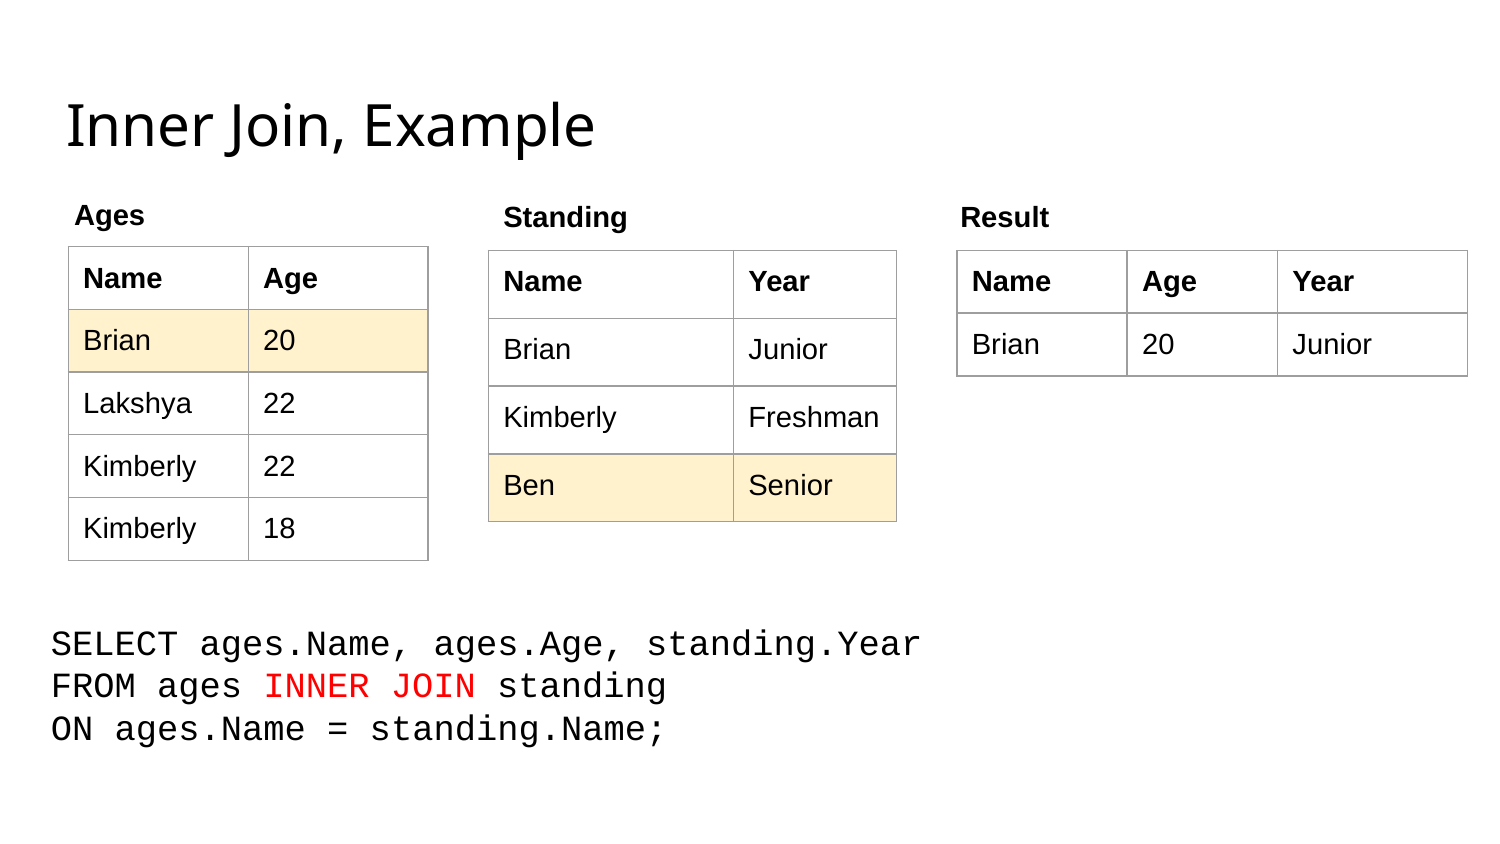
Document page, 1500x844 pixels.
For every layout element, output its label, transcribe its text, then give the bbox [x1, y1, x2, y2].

table_cell 22 [249, 435, 427, 497]
table_cell Junior [1278, 314, 1467, 375]
text_box Result [945, 183, 1278, 234]
table_cell Kimberly [69, 435, 248, 497]
table_cell Kimberly [69, 498, 248, 560]
table_cell 22 [249, 373, 427, 434]
table_cell Lakshya [69, 373, 248, 434]
title Inner Join, Example [51, 72, 1449, 167]
table_cell Senior [734, 455, 896, 521]
table_cell Kimberly [489, 387, 733, 453]
table_cell 18 [249, 498, 427, 560]
text_box Ages [59, 181, 392, 247]
table_header Age [249, 247, 427, 309]
table_header Age [1128, 251, 1277, 312]
table_cell 20 [1128, 314, 1277, 375]
table_cell Brian [69, 310, 248, 371]
table_header Name [489, 251, 733, 318]
table_header Name [69, 247, 248, 309]
table_cell Freshman [734, 387, 896, 453]
table_header Year [1278, 251, 1467, 312]
table_header Name [958, 251, 1126, 312]
text_box SELECT ages.Name, ages.Age, standing.Year FROM ages INNER JOIN standing ON ages.Name = standing.Name; [35, 605, 961, 779]
table_header Year [734, 251, 896, 318]
table_cell Junior [734, 319, 896, 385]
table_cell 20 [249, 310, 427, 371]
table_cell Brian [958, 314, 1126, 375]
table_cell Ben [489, 455, 733, 521]
text_box Standing [488, 183, 821, 234]
table_cell Brian [489, 319, 733, 385]
